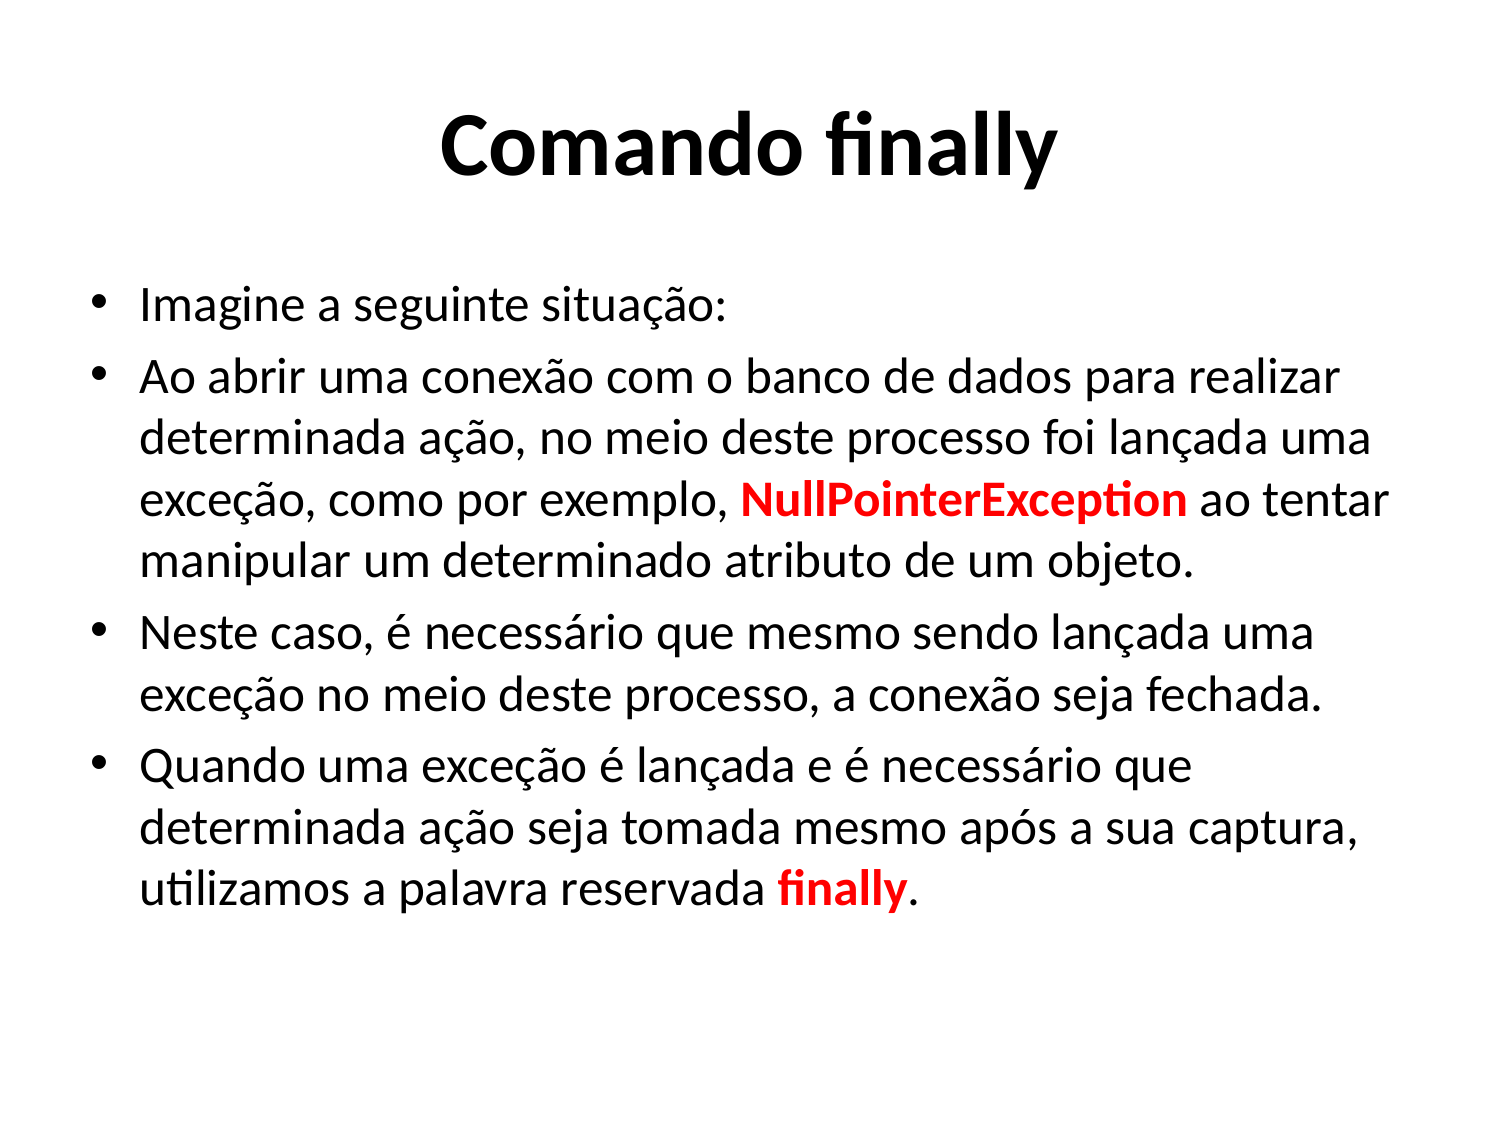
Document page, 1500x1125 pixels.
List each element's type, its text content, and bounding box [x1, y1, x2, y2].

title Comando finally [75, 45, 1425, 233]
list Imagine a seguinte situação: Ao abrir uma conexão com o banco de dados para realizar determinada ação, no meio deste processo foi lançada uma exceção, como por exemplo, NullPointerException ao tentar manipular um determinado atributo de um objeto. Neste caso, é necessário que mesmo sendo lançada uma exceção no meio deste processo, a conexão seja fechada. Quando uma exceção é lançada e é necessário que determinada ação seja tomada mesmo após a sua captura, utilizamos a palavra reservada finally. [75, 262, 1425, 1106]
